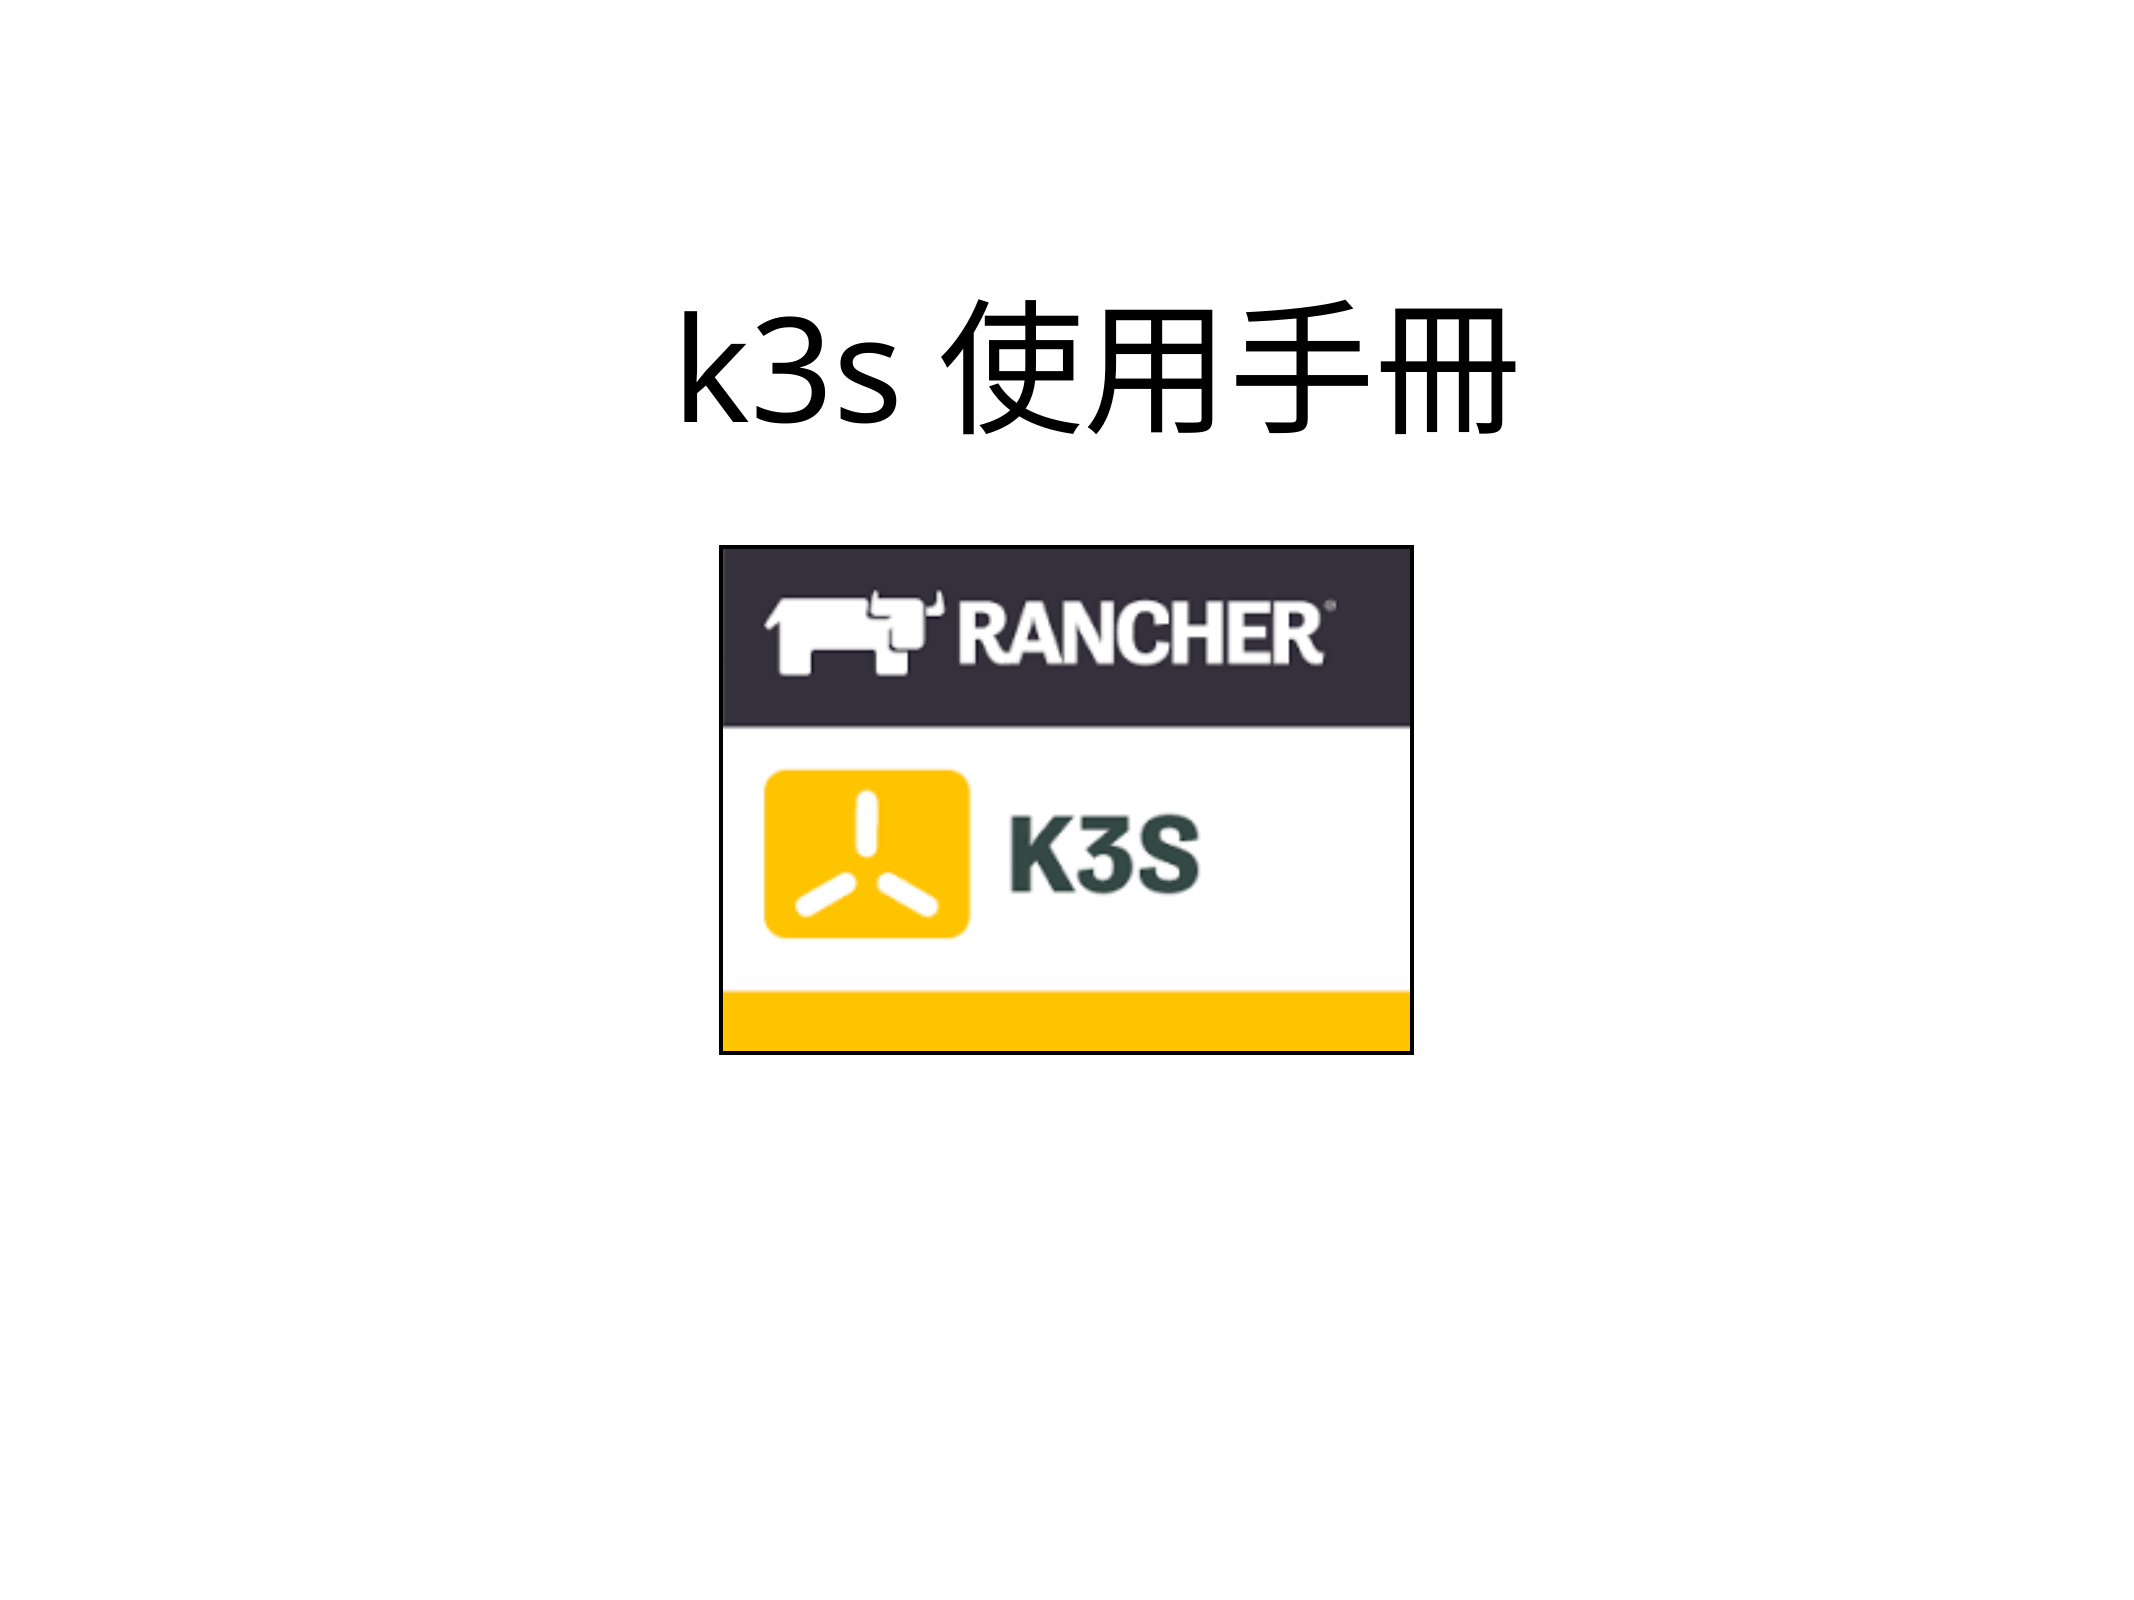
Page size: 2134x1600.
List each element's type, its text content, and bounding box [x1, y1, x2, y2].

picture [722, 549, 1411, 1051]
title k3s使用手冊 [207, 268, 1926, 811]
